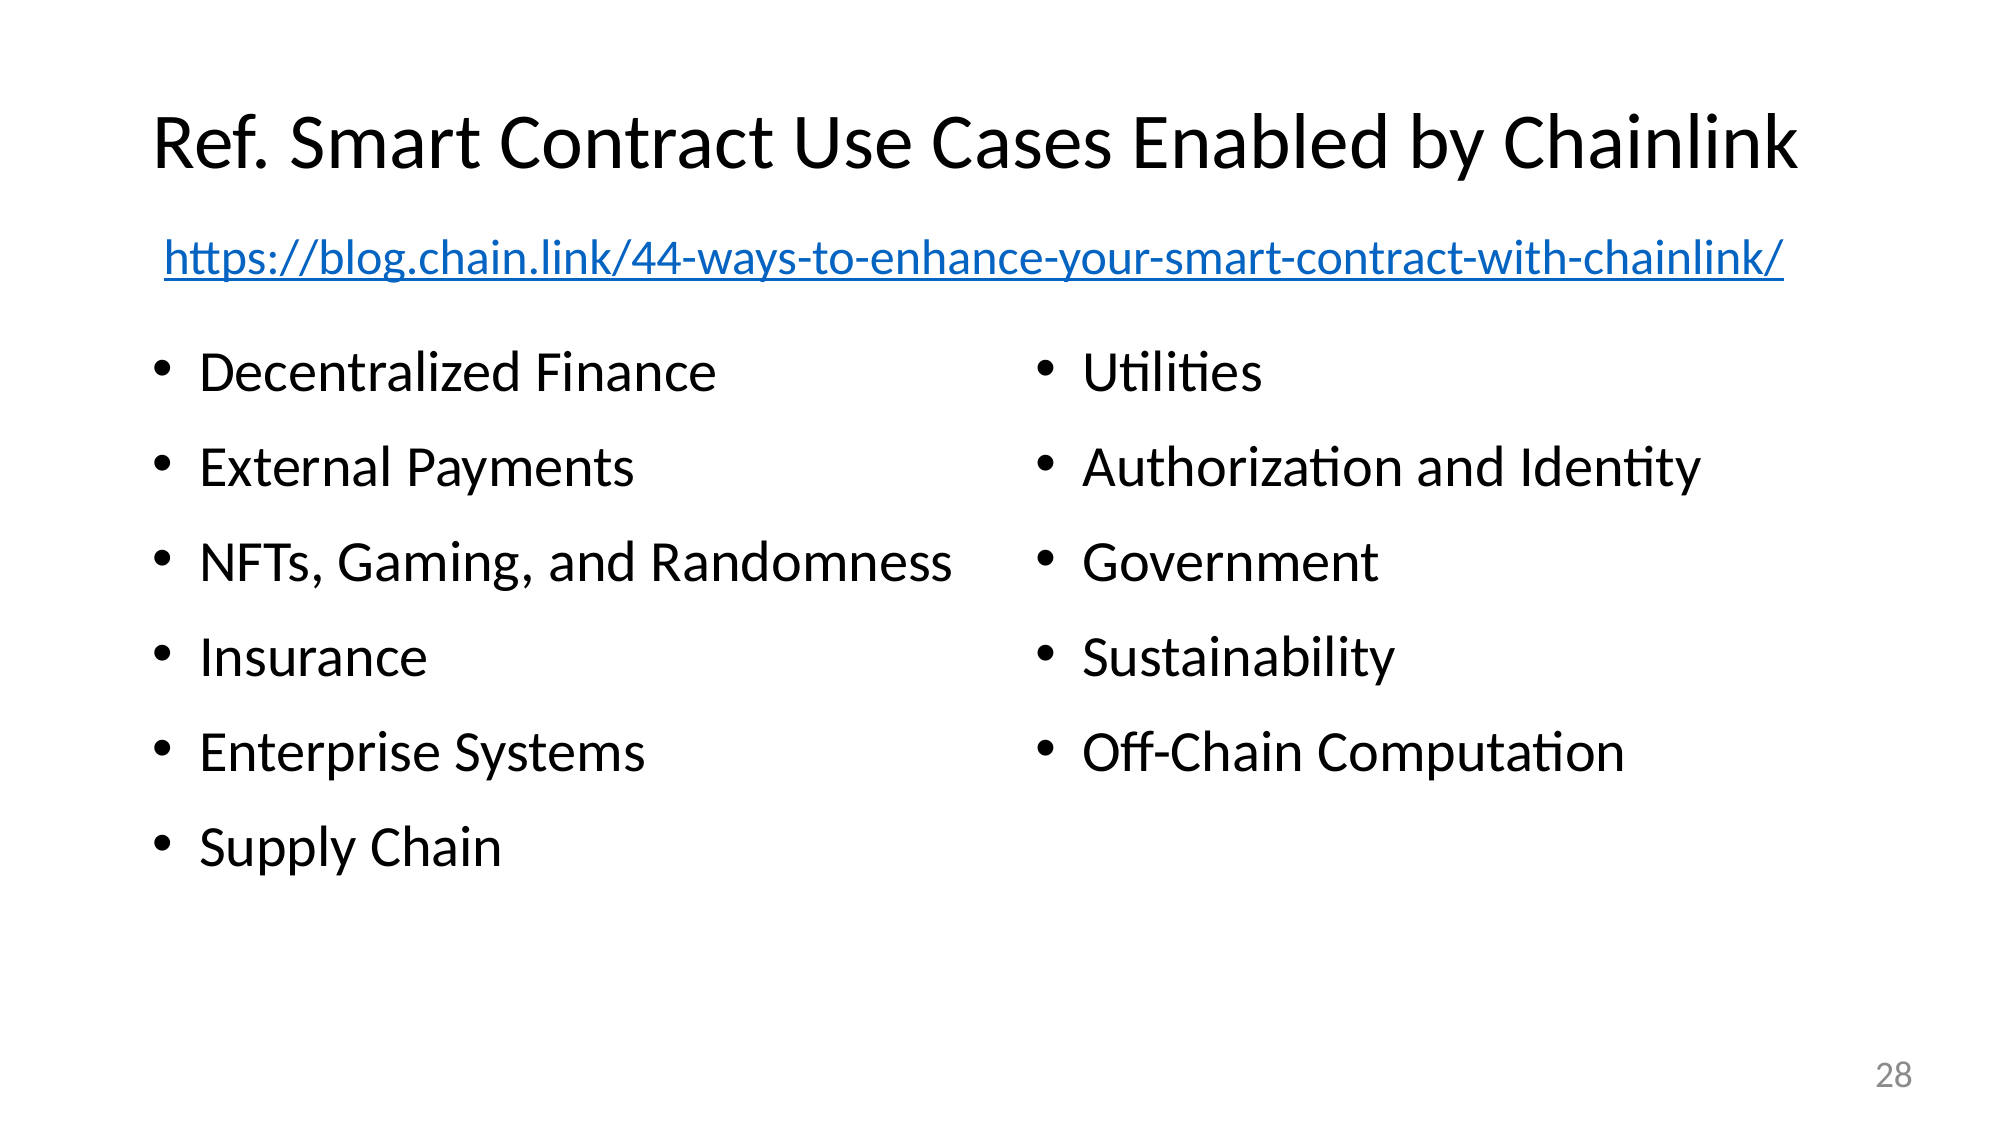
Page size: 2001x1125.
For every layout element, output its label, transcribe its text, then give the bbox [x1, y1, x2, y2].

title Ref. Smart Contract Use Cases Enabled by Chainlink [137, 59, 1863, 227]
slide_number 28 [1477, 1042, 1928, 1103]
text_box Decentralized Finance External Payments NFTs, Gaming, and Randomness Insurance Enterprise Systems Supply Chain Utilities Authorization and Identity Government Sustainability Off-Chain Computation [137, 325, 1863, 935]
list https://blog.chain.link/44-ways-to-enhance-your-smart-contract-with-chainlink/ [148, 204, 1821, 311]
